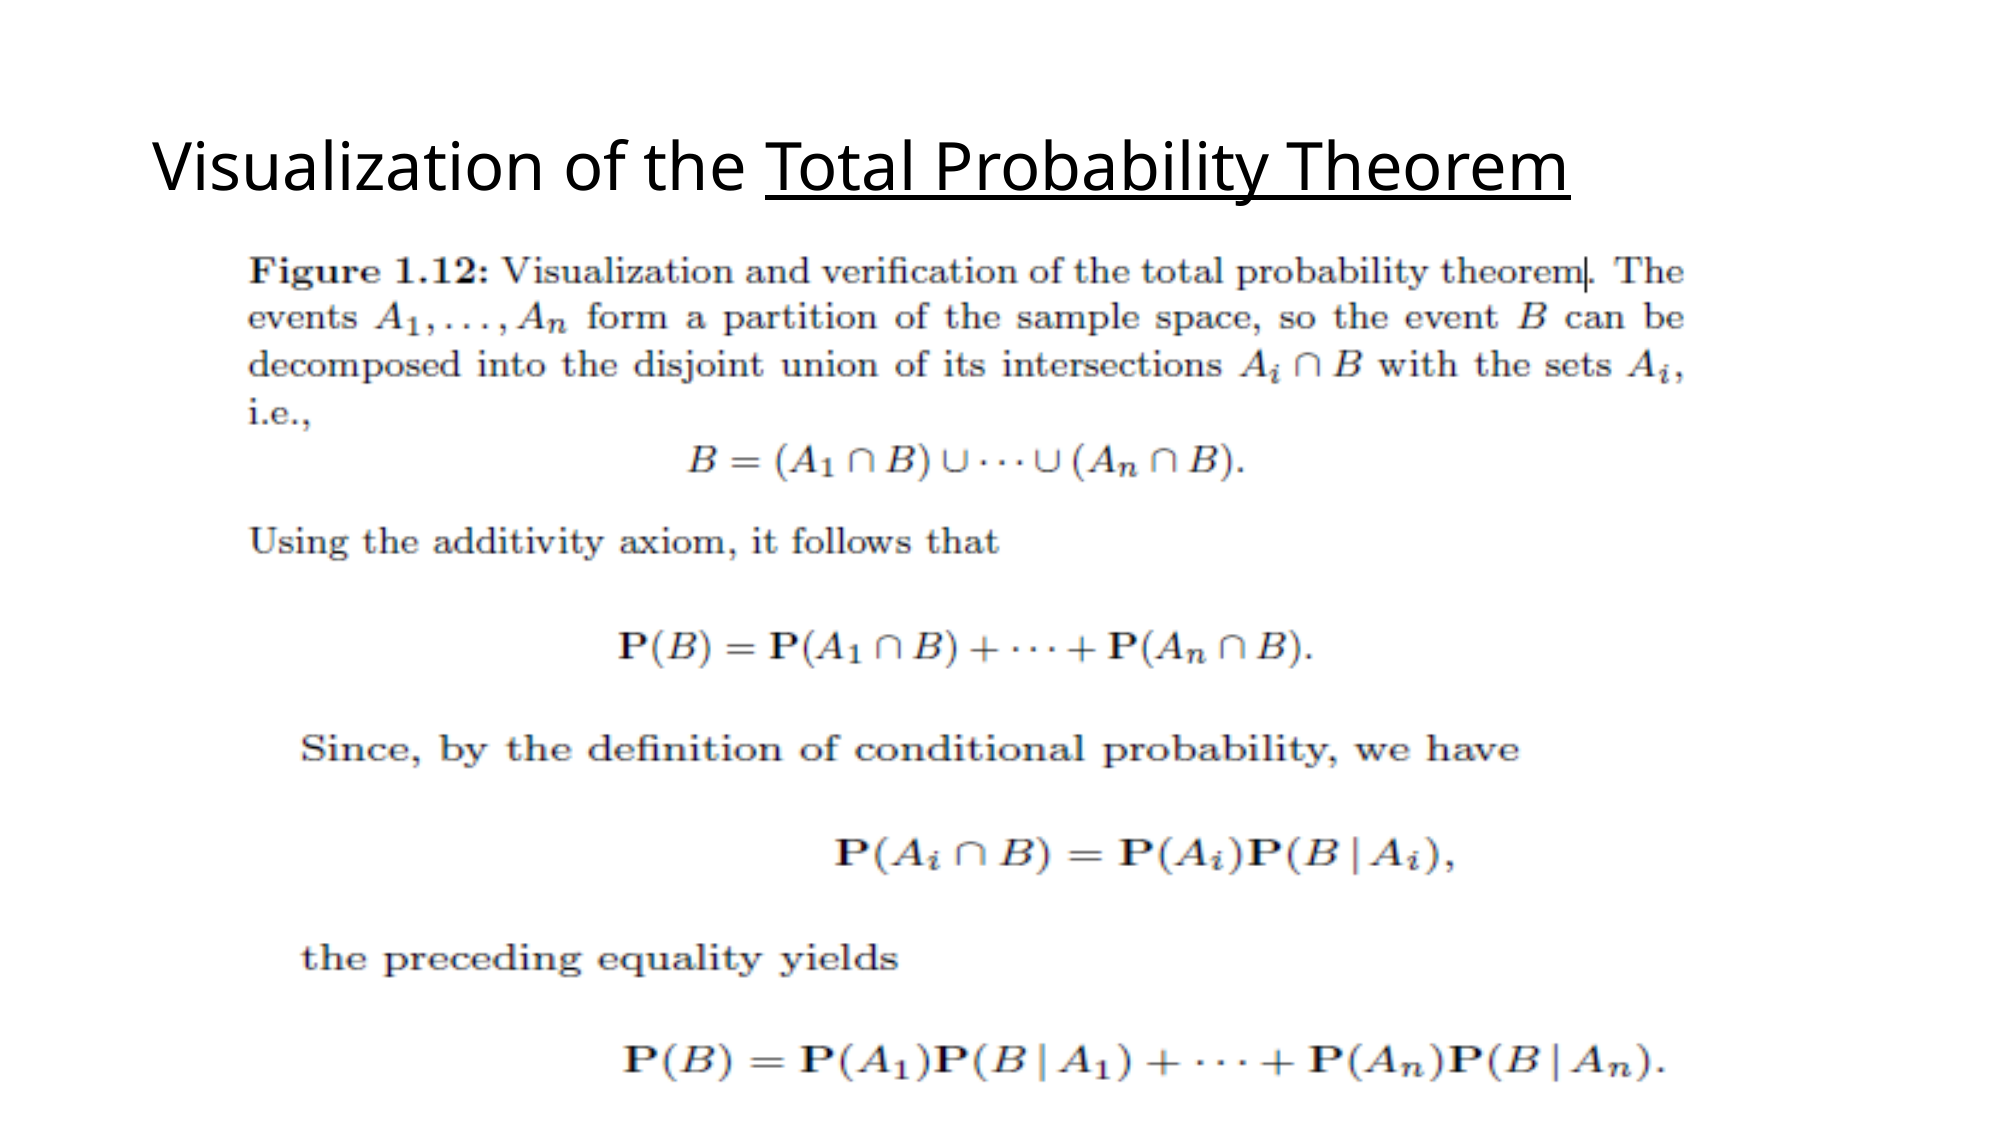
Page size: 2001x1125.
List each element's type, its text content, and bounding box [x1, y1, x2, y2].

picture [253, 721, 1751, 1125]
picture [186, 212, 1725, 700]
title Visualization of the Total Probability Theorem [137, 59, 1863, 278]
